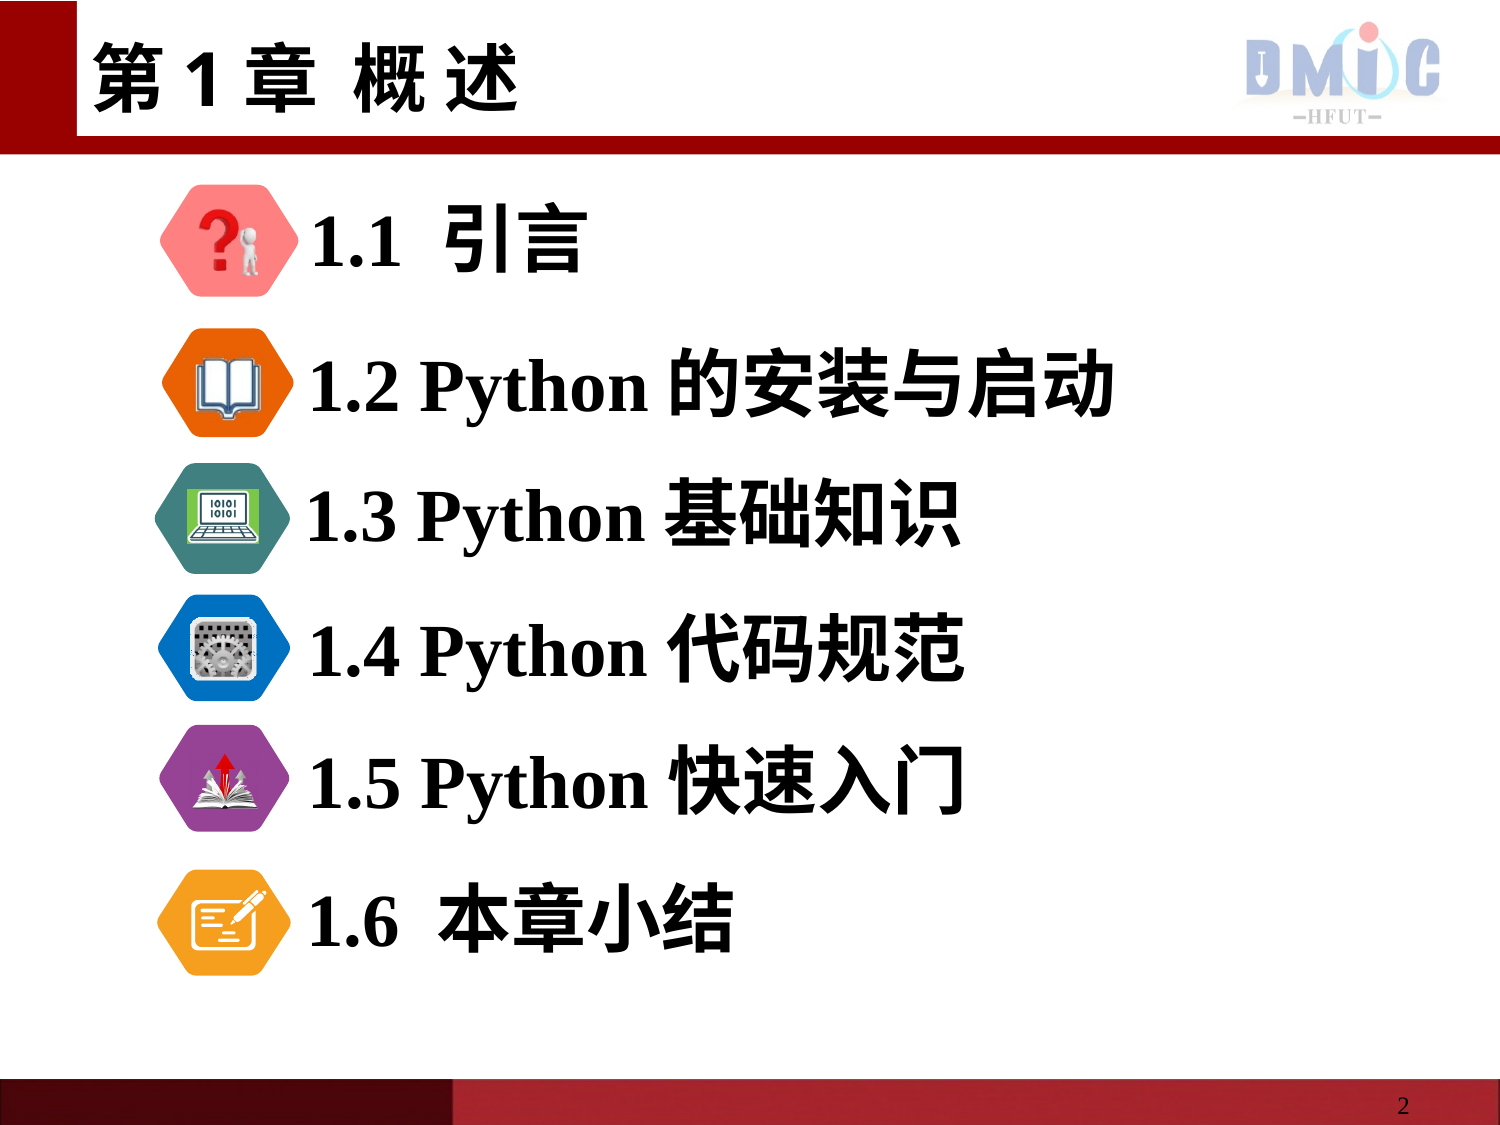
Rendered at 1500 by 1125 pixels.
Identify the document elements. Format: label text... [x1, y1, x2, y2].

picture [0, 1079, 1500, 1125]
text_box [33, 459, 1235, 575]
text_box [102, 184, 798, 297]
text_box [161, 328, 1223, 438]
slide_number 2 [1074, 1081, 1425, 1119]
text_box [100, 594, 1174, 702]
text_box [135, 724, 1141, 833]
table_cell 把整数x转换为十六进制串 [1210, 21, 1472, 132]
title 第1章 概 述 [74, 20, 1426, 130]
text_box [156, 863, 810, 976]
